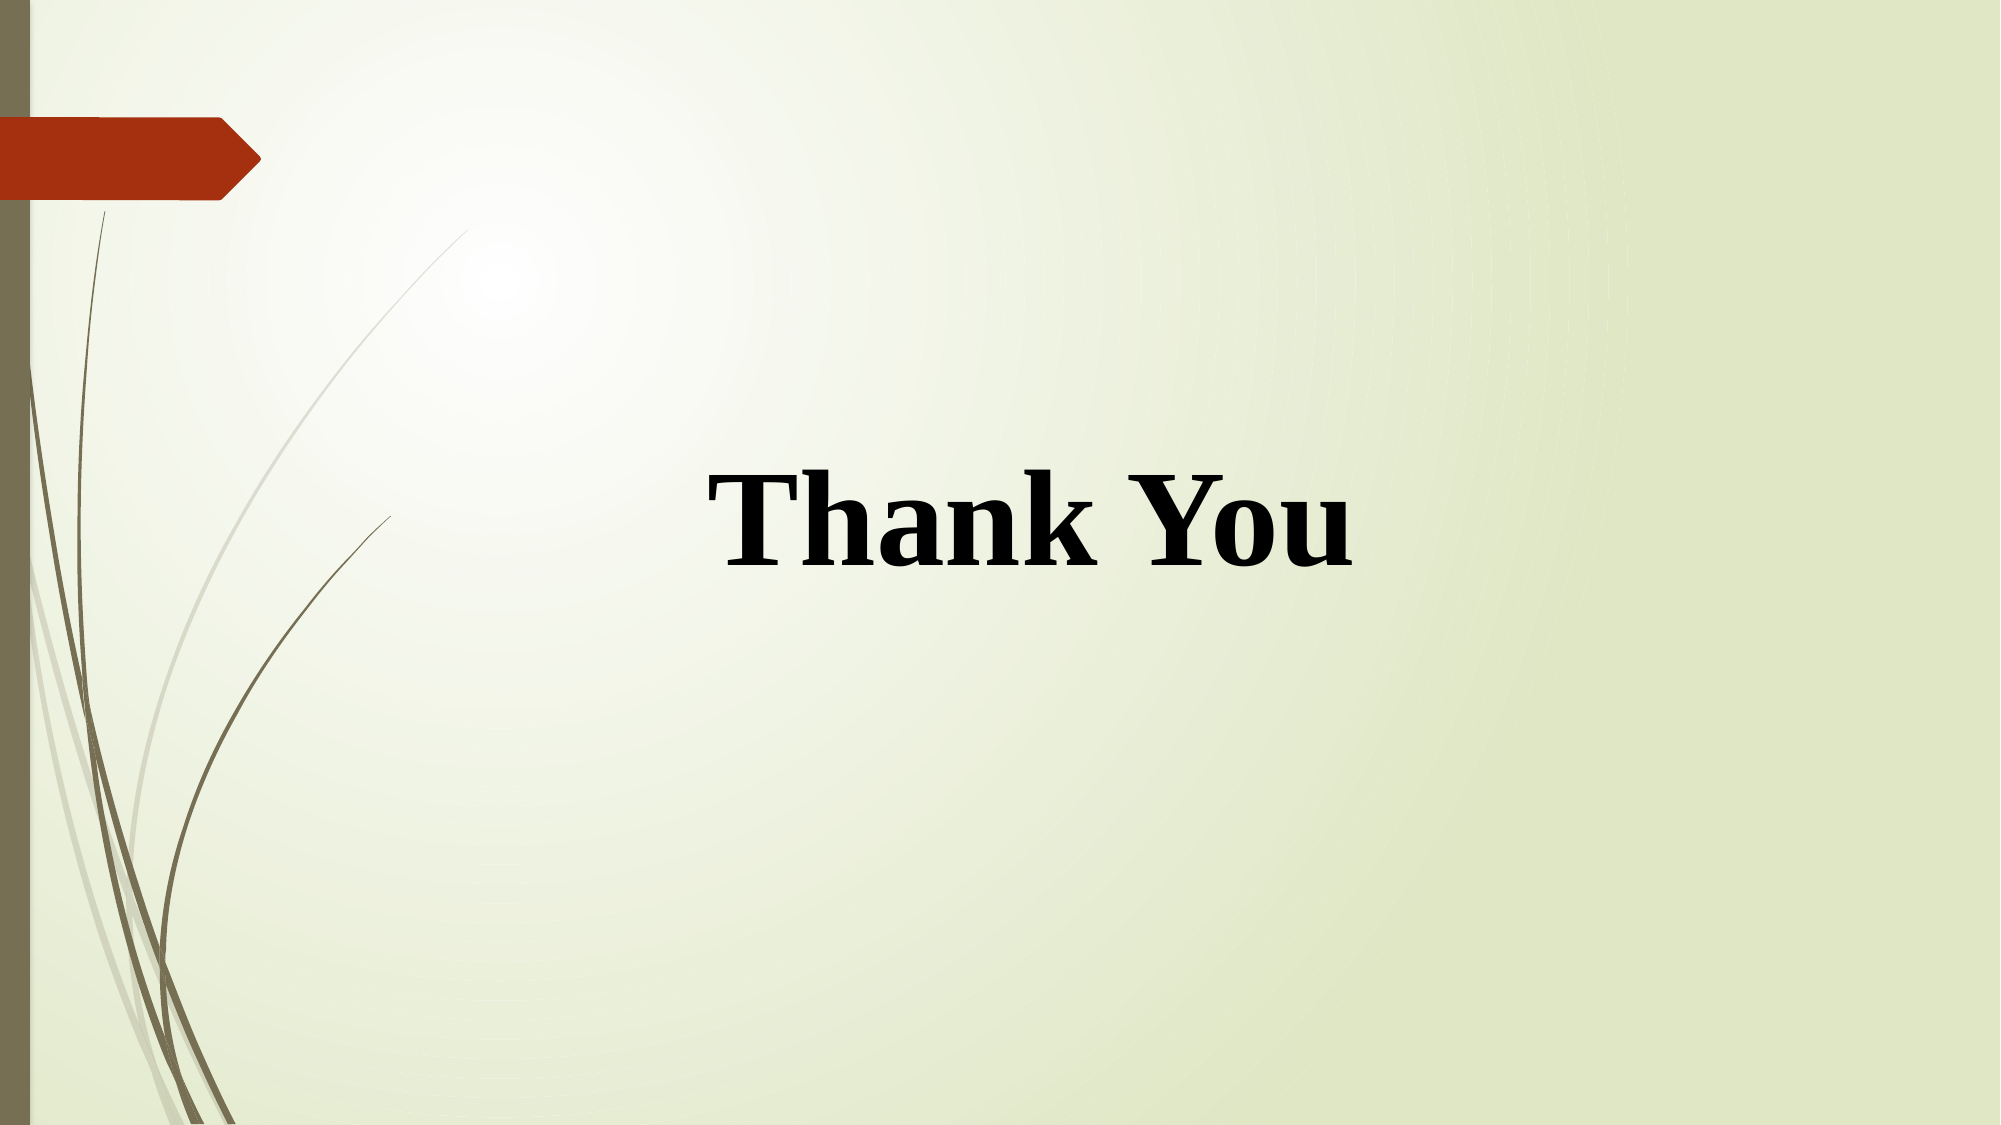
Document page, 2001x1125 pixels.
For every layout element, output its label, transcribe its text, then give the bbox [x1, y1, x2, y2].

text_box Thank You [693, 420, 1428, 601]
